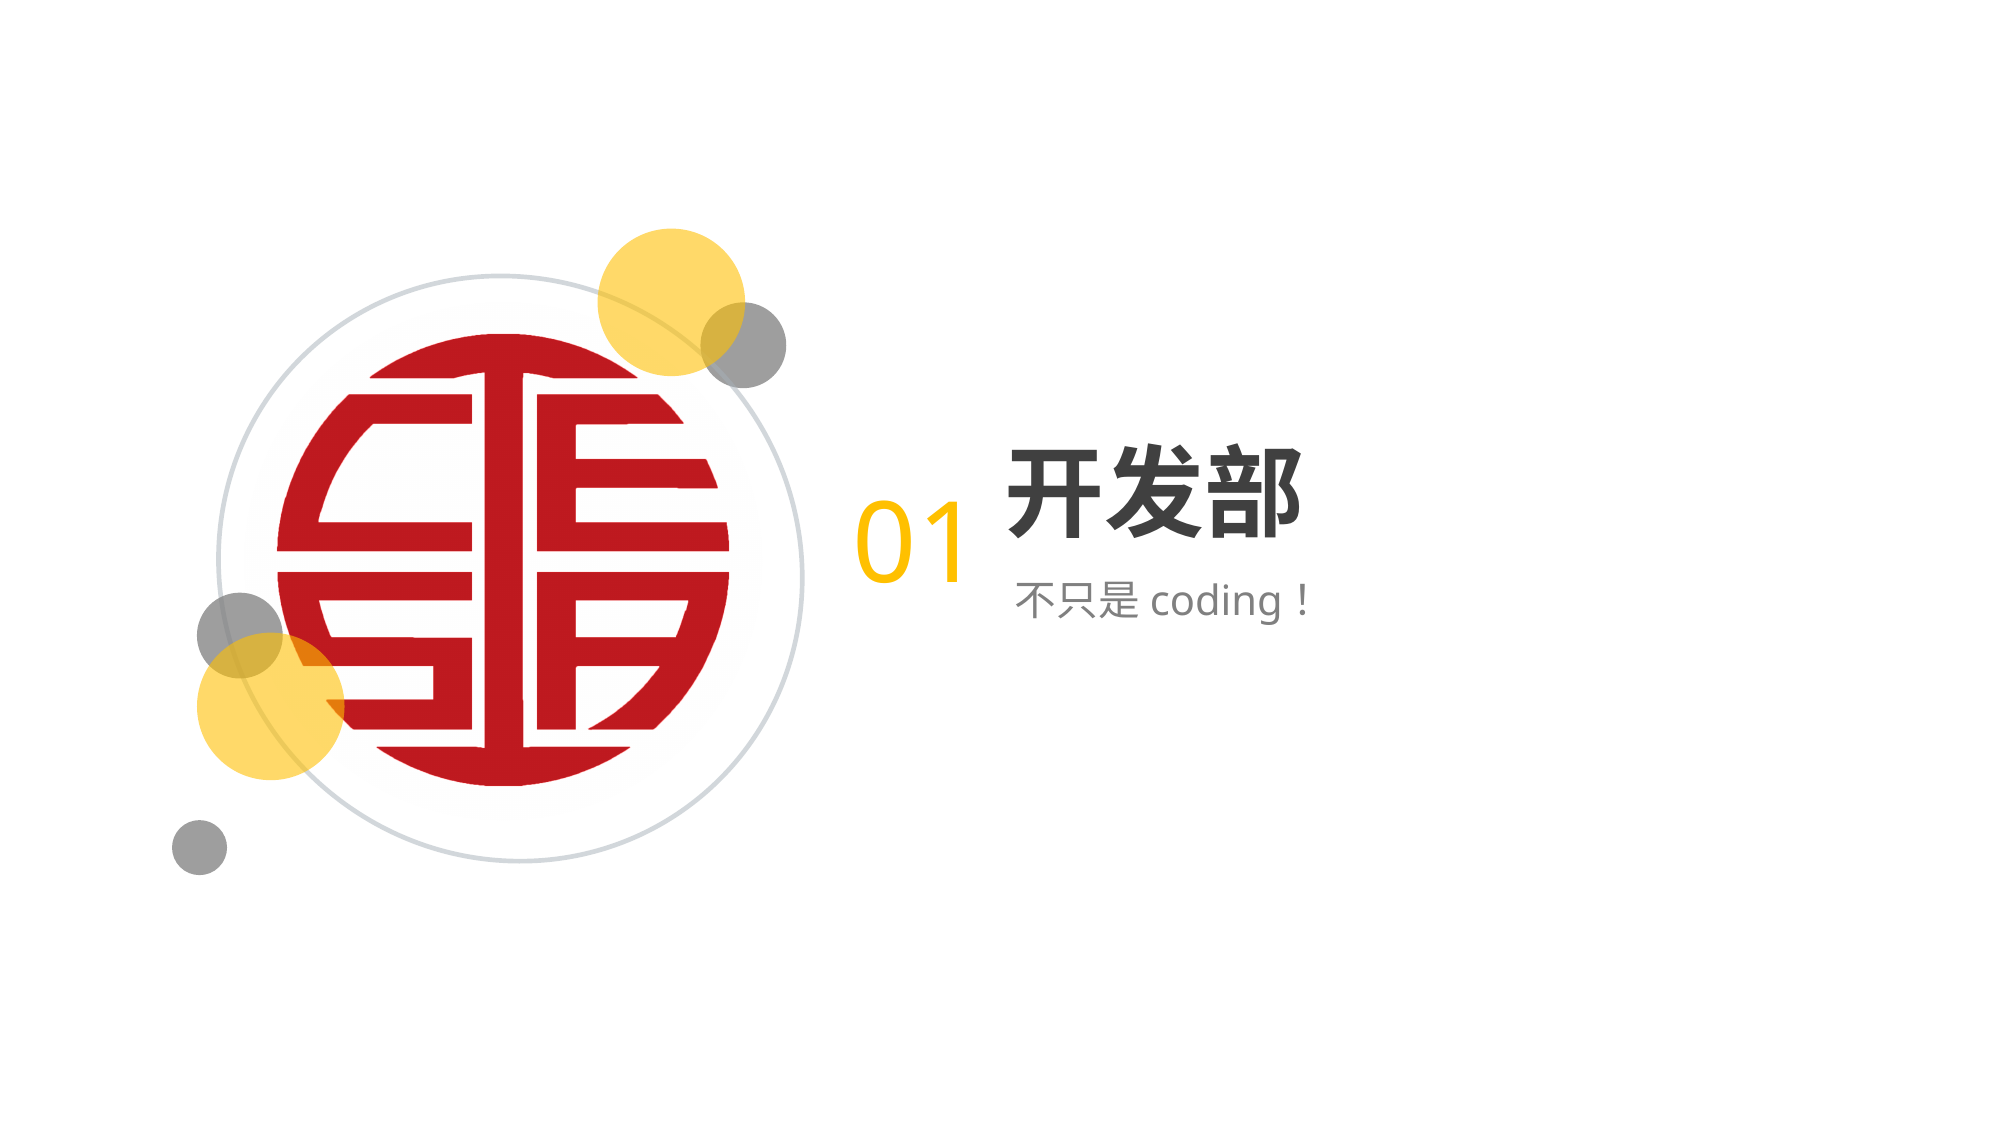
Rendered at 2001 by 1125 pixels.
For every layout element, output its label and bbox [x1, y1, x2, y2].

text_box [845, 421, 2000, 640]
text_box [97, 154, 924, 982]
